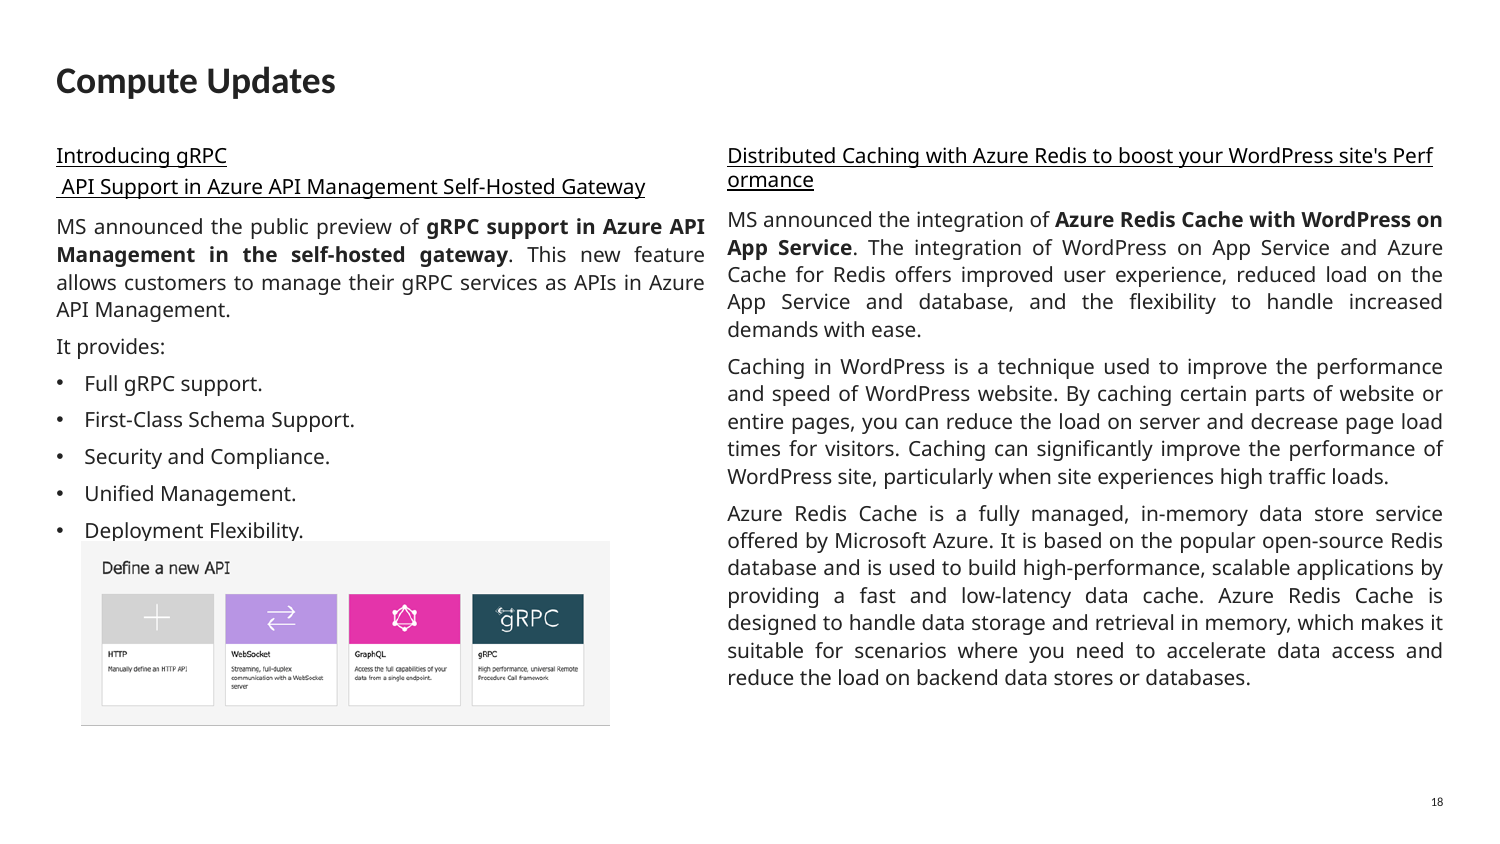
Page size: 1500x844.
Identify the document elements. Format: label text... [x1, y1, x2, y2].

picture [81, 541, 610, 726]
list Distributed Caching with Azure Redis to boost your WordPress site's Performance MS announced the integration of Azure Redis Cache with WordPress on App Service. The integration of WordPress on App Service and Azure Cache for Redis offers improved user experience, reduced load on the App Service and database, and the flexibility to handle increased demands with ease. Caching in WordPress is a technique used to improve the performance and speed of WordPress website. By caching certain parts of website or entire pages, you can reduce the load on server and decrease page load times for visitors. Caching can significantly improve the performance of WordPress site, particularly when site experiences high traffic loads. Azure Redis Cache is a fully managed, in-memory data store service offered by Microsoft Azure. It is based on the popular open-source Redis database and is used to build high-performance, scalable applications by providing a fast and low-latency data cache. Azure Redis Cache is designed to handle data storage and retrieval in memory, which makes it suitable for scenarios where you need to accelerate data access and reduce the load on backend data stores or databases. [727, 140, 1444, 760]
title Compute Updates [56, 56, 1444, 113]
list Introducing gRPC API Support in Azure API Management Self-Hosted Gateway MS announced the public preview of gRPC support in Azure API Management in the self-hosted gateway. This new feature allows customers to manage their gRPC services as APIs in Azure API Management. It provides: Full gRPC support. First-Class Schema Support. Security and Compliance. Unified Management. Deployment Flexibility. [56, 140, 706, 524]
